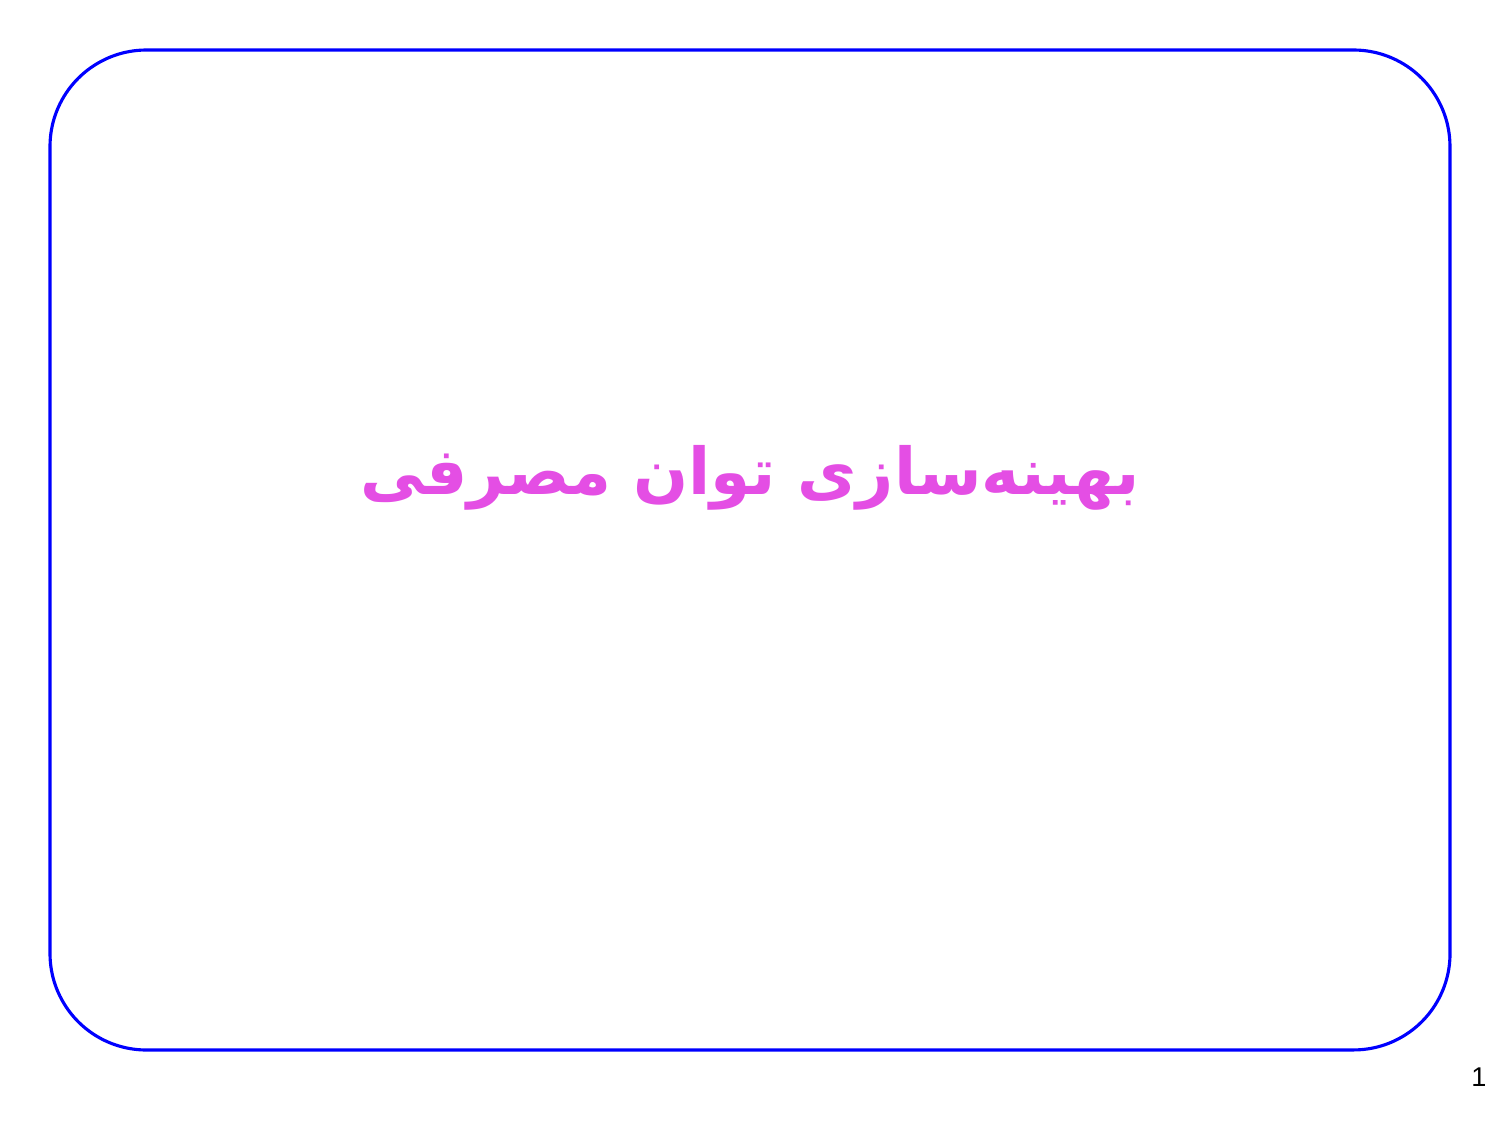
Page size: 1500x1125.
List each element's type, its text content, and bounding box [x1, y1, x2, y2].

slide_number 1 [1408, 1047, 1500, 1104]
title بهینه‌سازی توان مصرفی [113, 374, 1387, 563]
